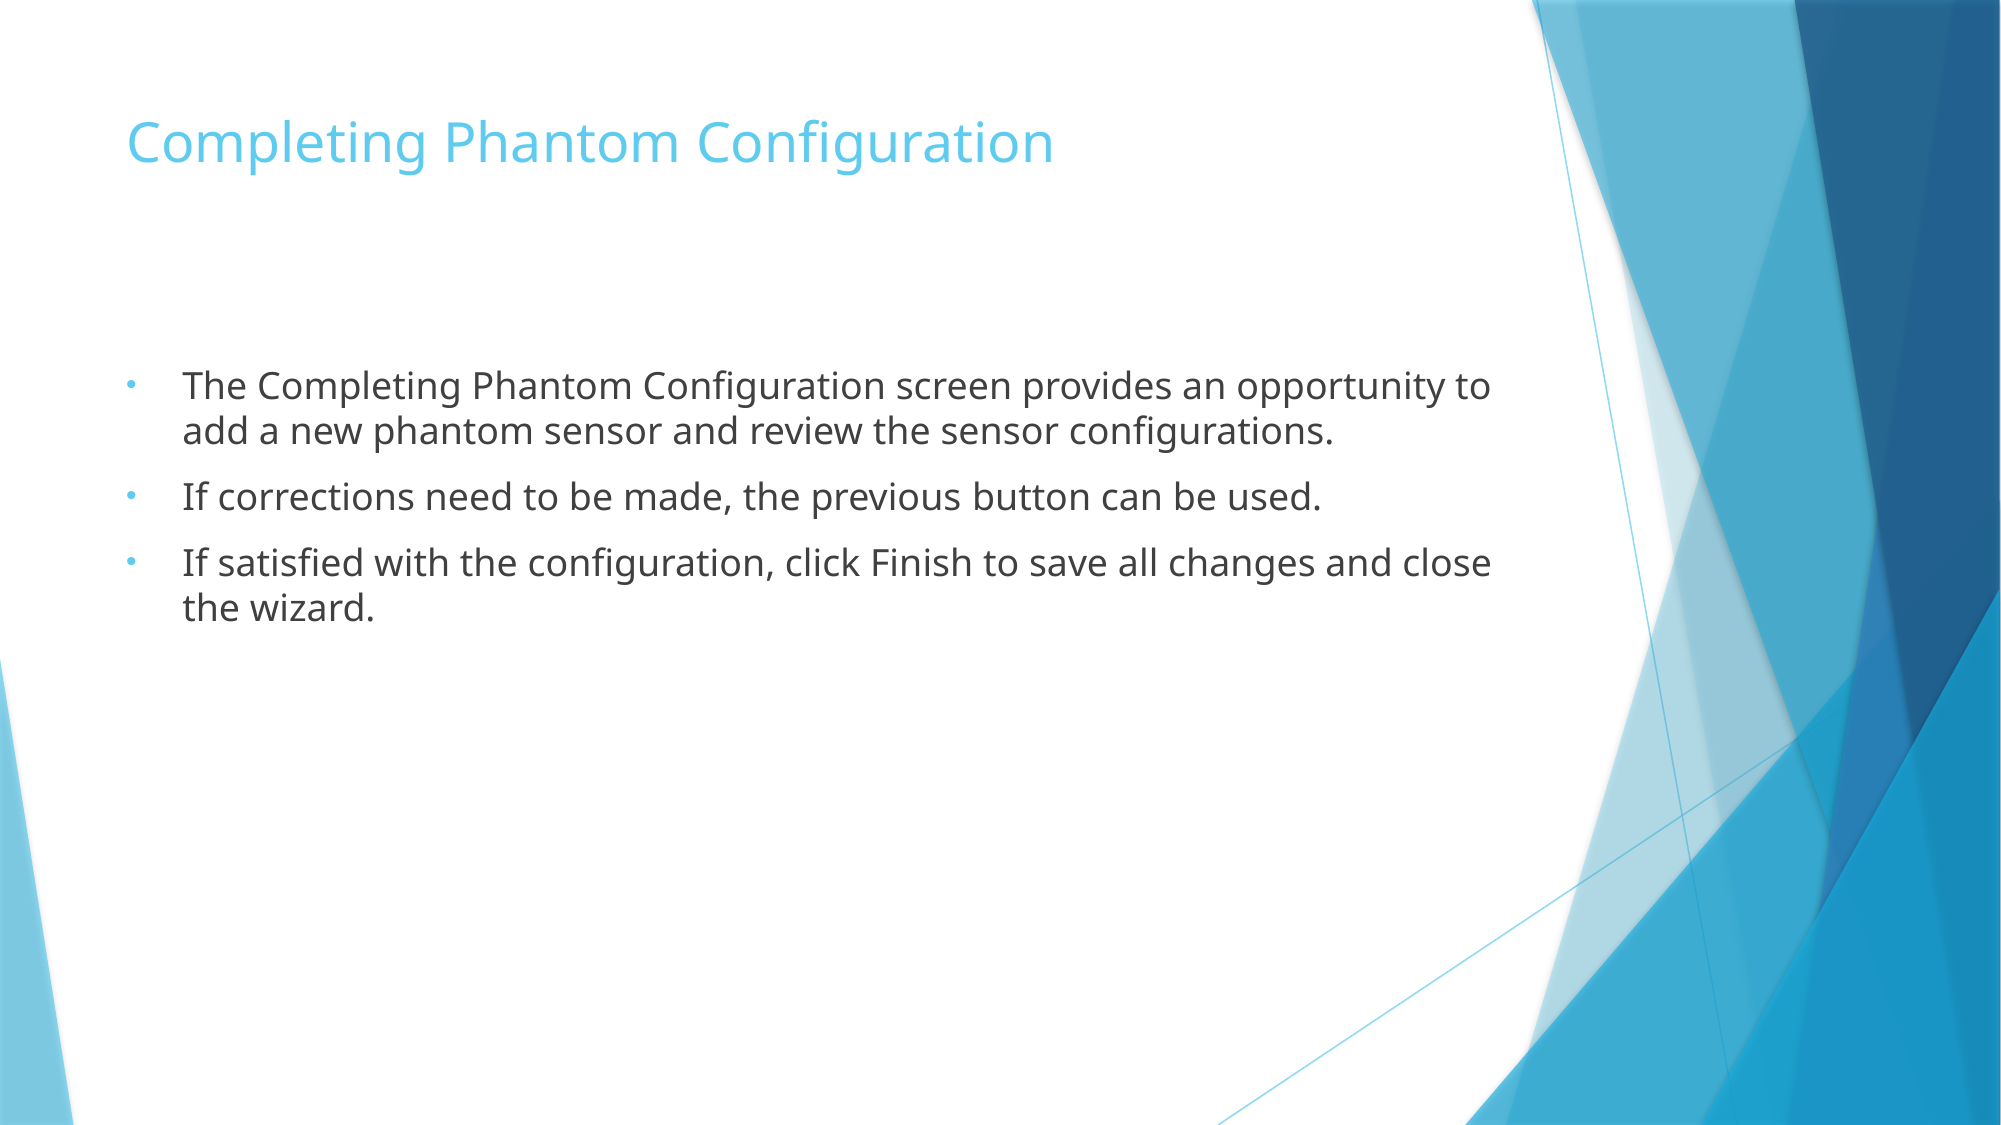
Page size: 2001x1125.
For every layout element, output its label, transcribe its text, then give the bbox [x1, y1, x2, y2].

title Completing Phantom Configuration [111, 99, 1522, 317]
list The Completing Phantom Configuration screen provides an opportunity to add a new phantom sensor and review the sensor configurations. If corrections need to be made, the previous button can be used. If satisfied with the configuration, click Finish to save all changes and close the wizard. [111, 354, 1522, 992]
